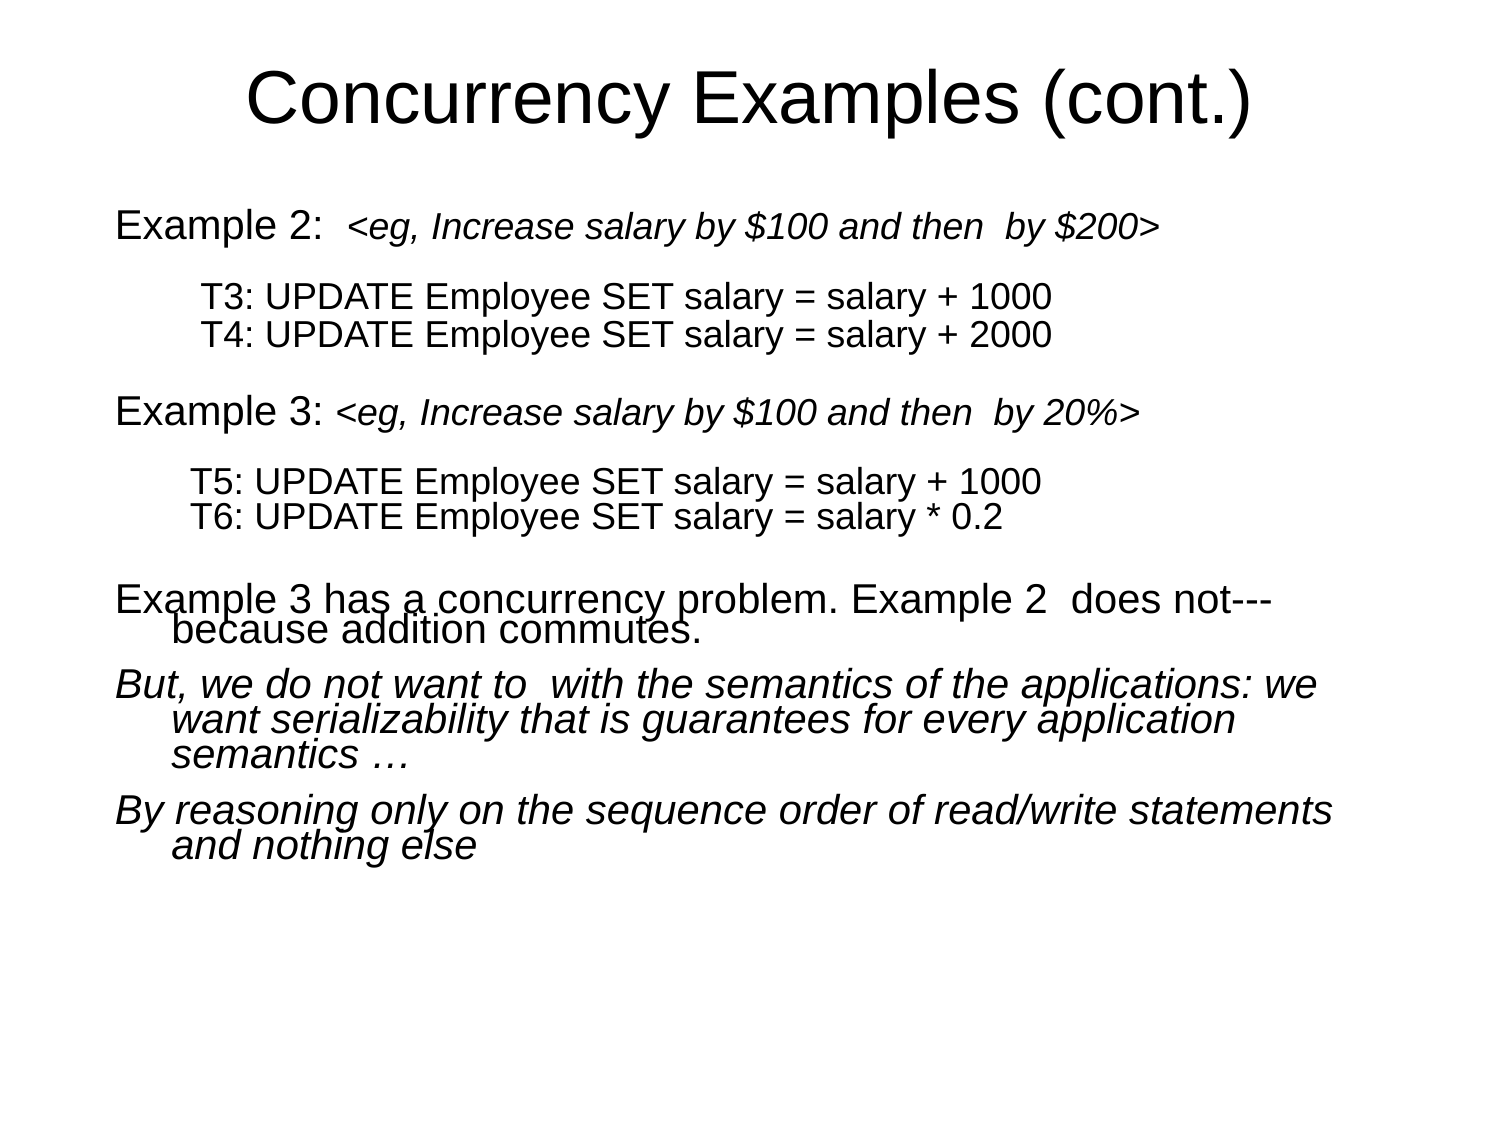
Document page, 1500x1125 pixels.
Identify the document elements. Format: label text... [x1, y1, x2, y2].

list Example 2: <eg, Increase salary by $100 and then by $200> T3: UPDATE Employee SET salary = salary + 1000 T4: UPDATE Employee SET salary = salary + 2000 Example 3: <eg, Increase salary by $100 and then by 20%> T5: UPDATE Employee SET salary = salary + 1000 T6: UPDATE Employee SET salary = salary * 0.2 Example 3 has a concurrency problem. Example 2 does not---because addition commutes. But, we do not want to with the semantics of the applications: we want serializability that is guarantees for every application semantics … By reasoning only on the sequence order of read/write statements and nothing else [99, 149, 1388, 1038]
title Concurrency Examples (cont.) [74, 0, 1426, 188]
